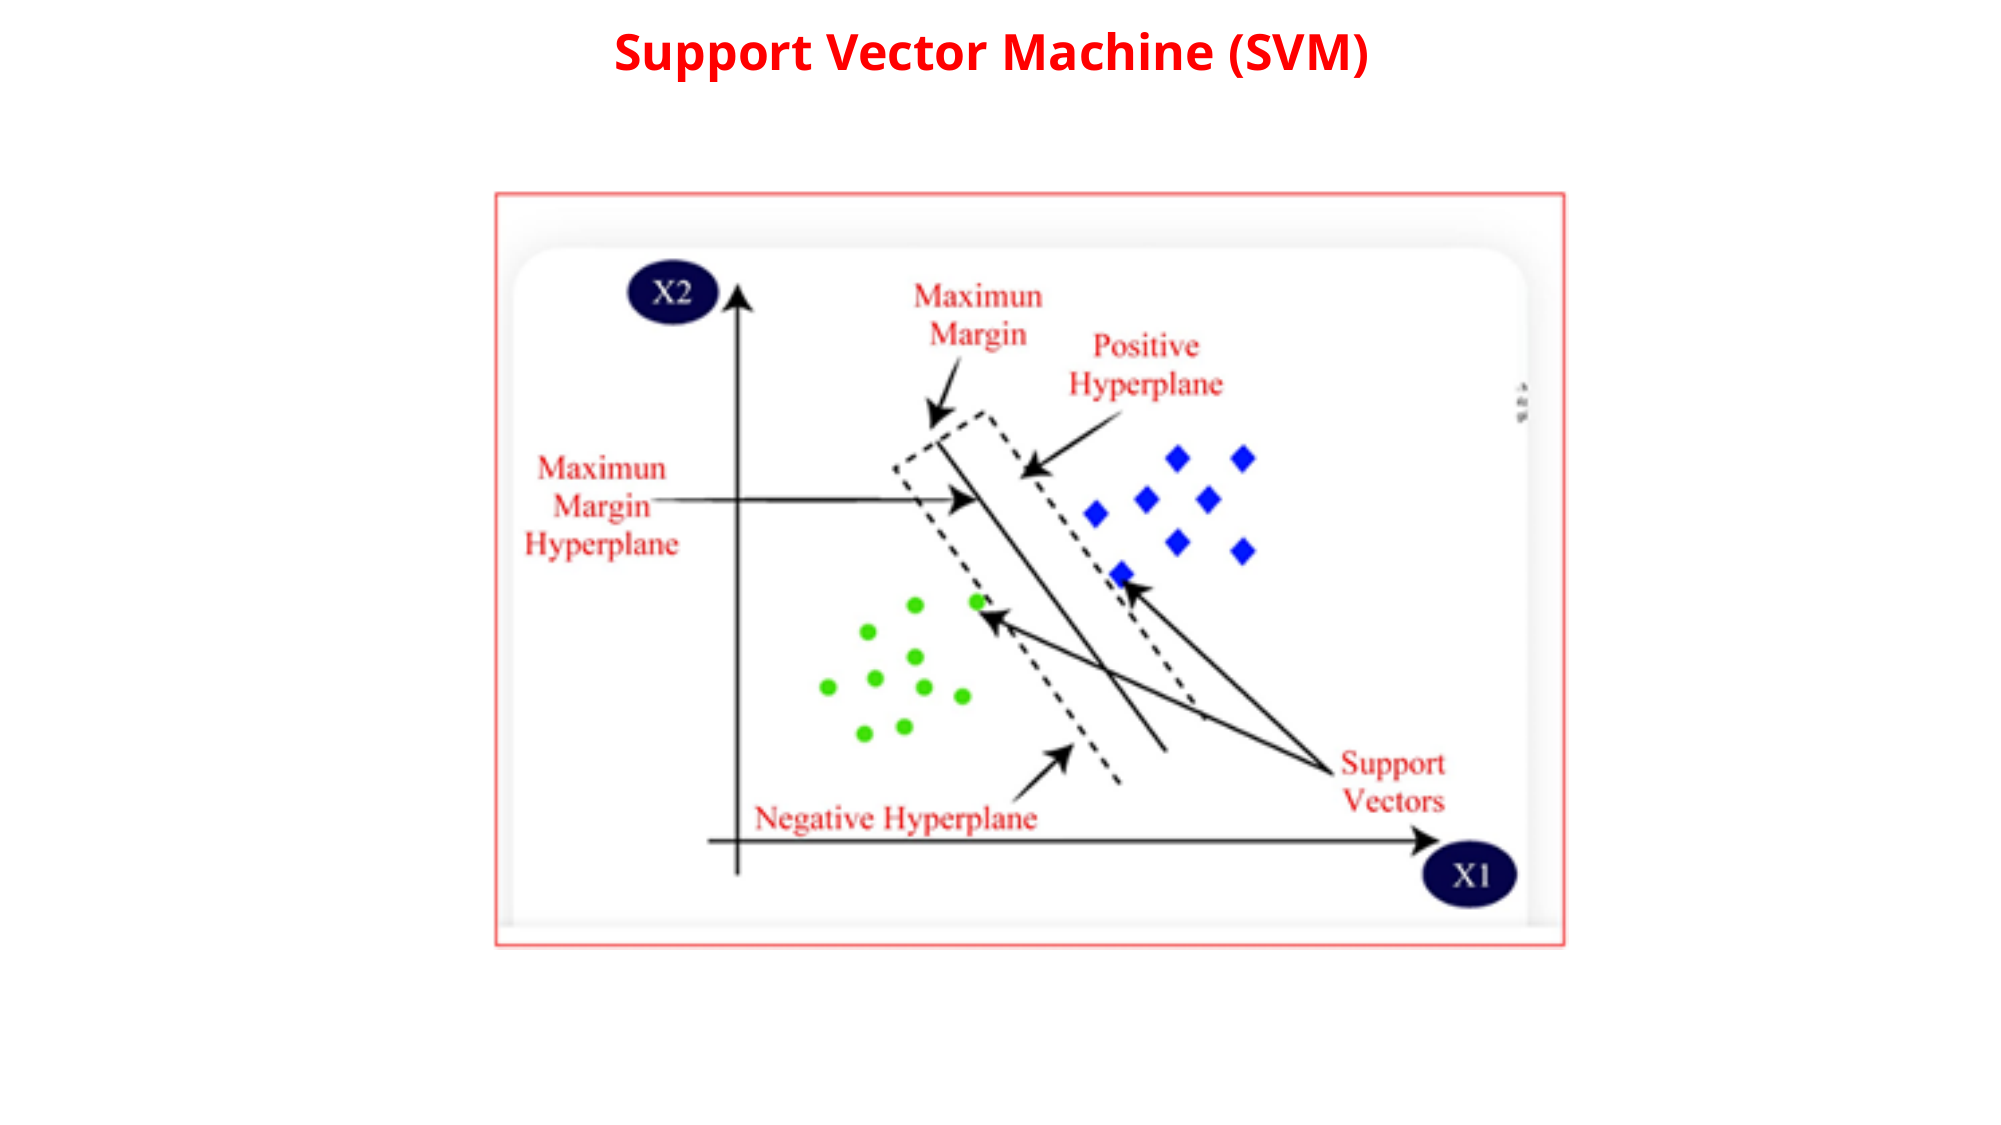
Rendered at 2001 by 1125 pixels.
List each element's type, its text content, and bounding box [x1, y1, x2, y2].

text_box Support Vector Machine (SVM) [503, 5, 1481, 89]
picture [493, 190, 1569, 950]
